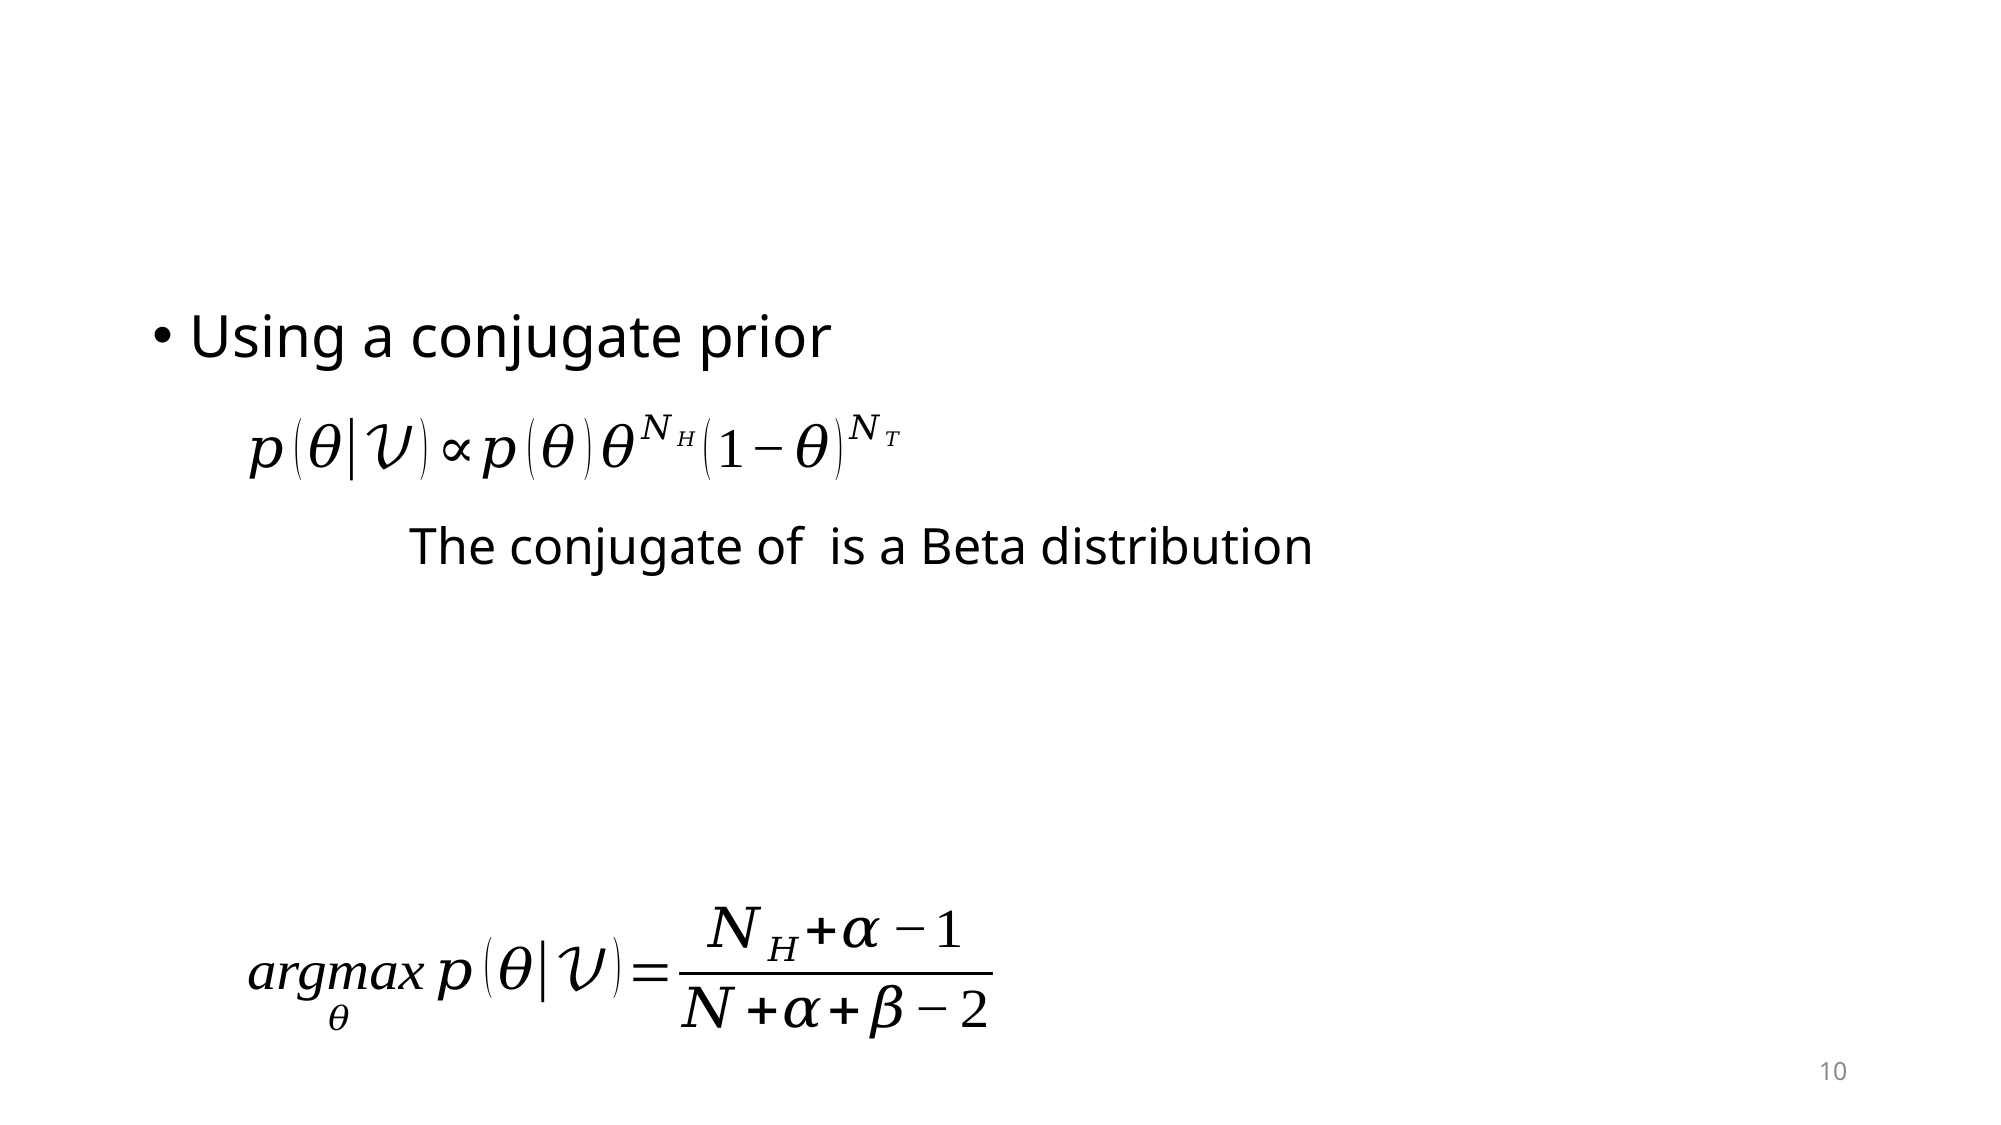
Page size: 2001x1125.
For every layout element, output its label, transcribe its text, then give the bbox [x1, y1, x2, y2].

slide_number 10 [1412, 1042, 1863, 1103]
list Using a conjugate prior [137, 299, 1863, 1014]
